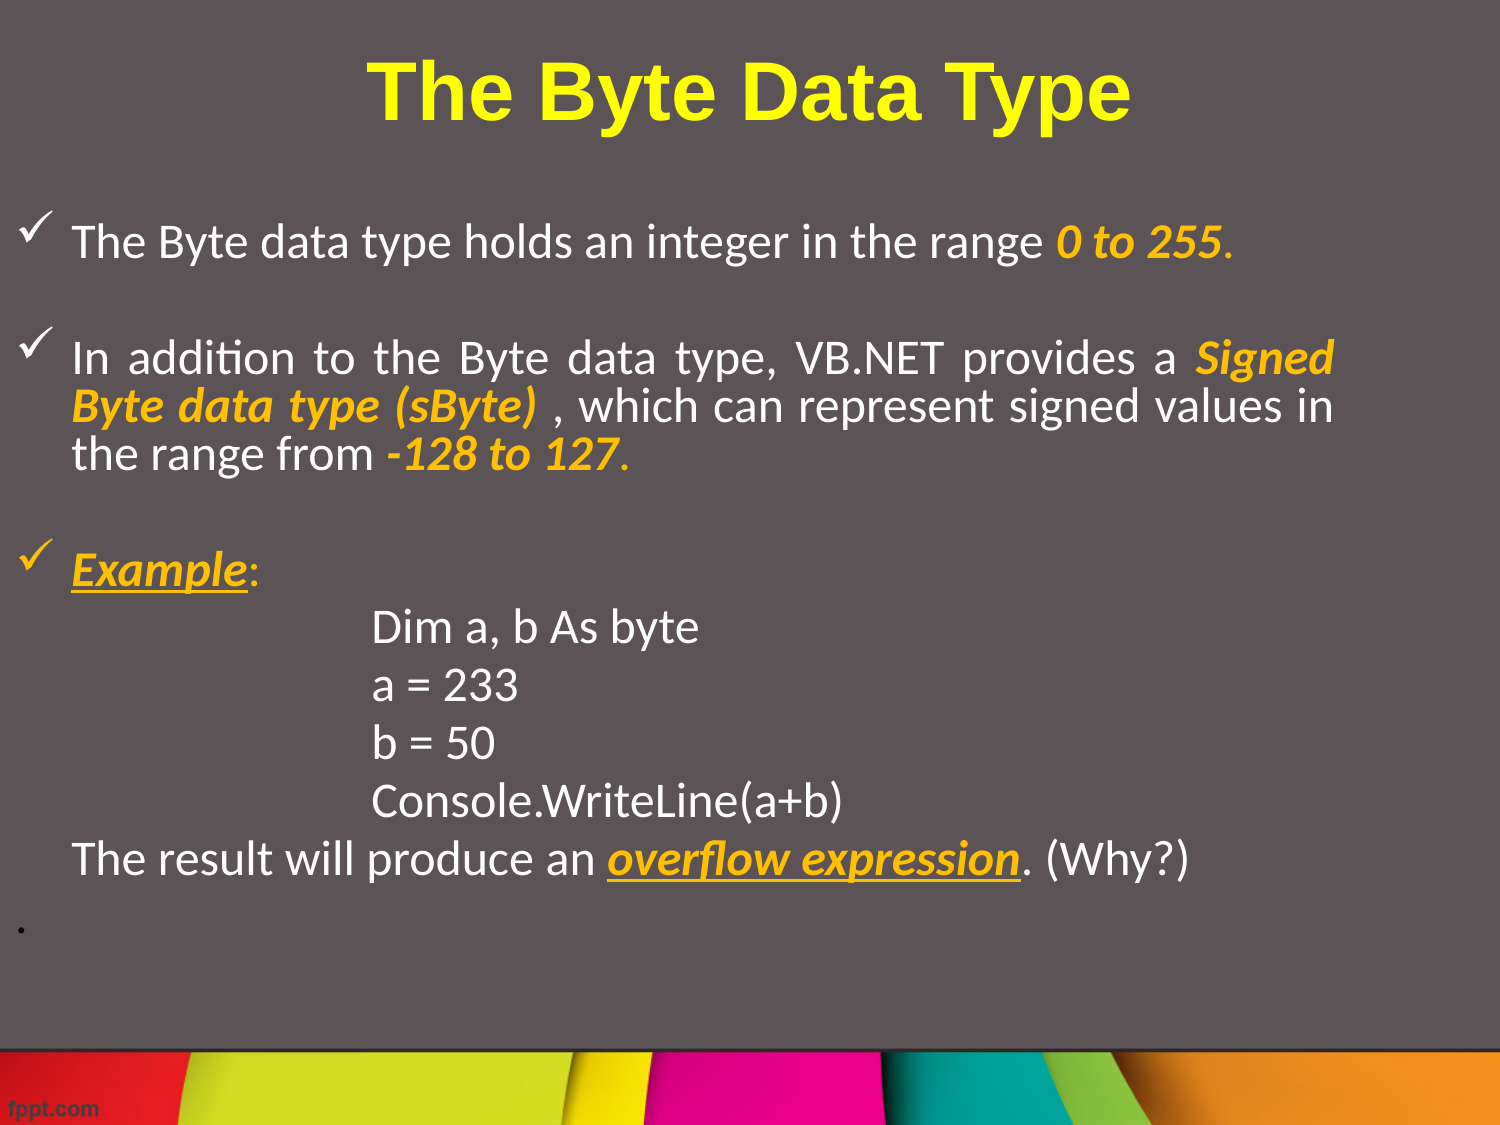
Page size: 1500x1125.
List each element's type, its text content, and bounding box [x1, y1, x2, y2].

list The Byte data type holds an integer in the range 0 to 255. In addition to the Byte data type, VB.NET provides a Signed Byte data type (sByte) , which can represent signed values in the range from -128 to 127. Example: Dim a, b As byte a = 233 b = 50 Console.WriteLine(a+b) The result will produce an overflow expression. (Why?) . [0, 212, 1351, 1013]
picture [0, 0, 1500, 1125]
title The Byte Data Type [74, 37, 1426, 138]
